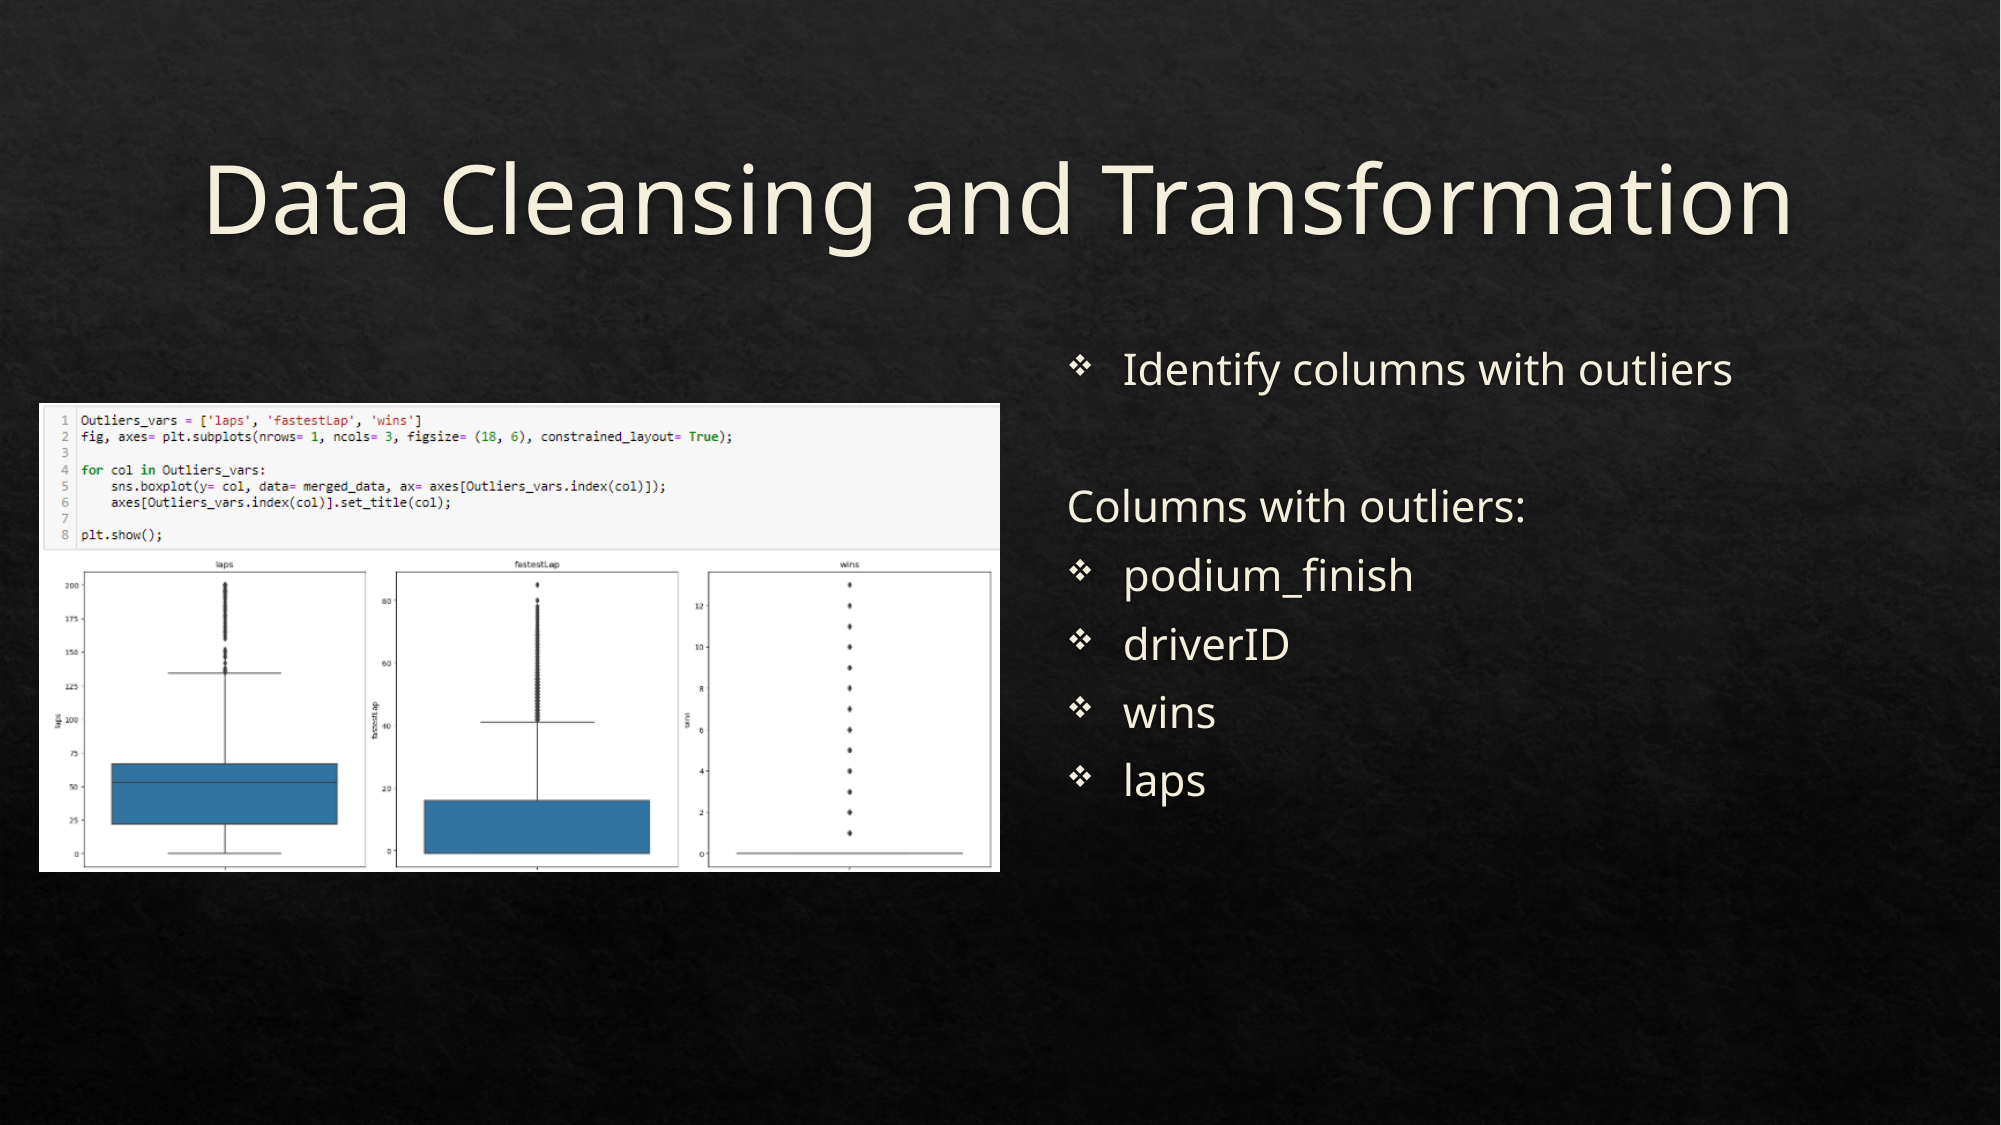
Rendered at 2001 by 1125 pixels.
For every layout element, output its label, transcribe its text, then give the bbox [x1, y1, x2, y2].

title Data Cleansing and Transformation [149, 99, 1849, 307]
text_box Identify columns with outliers Columns with outliers: podium_finish driverID wins laps [1051, 340, 1849, 935]
picture [39, 403, 1000, 873]
